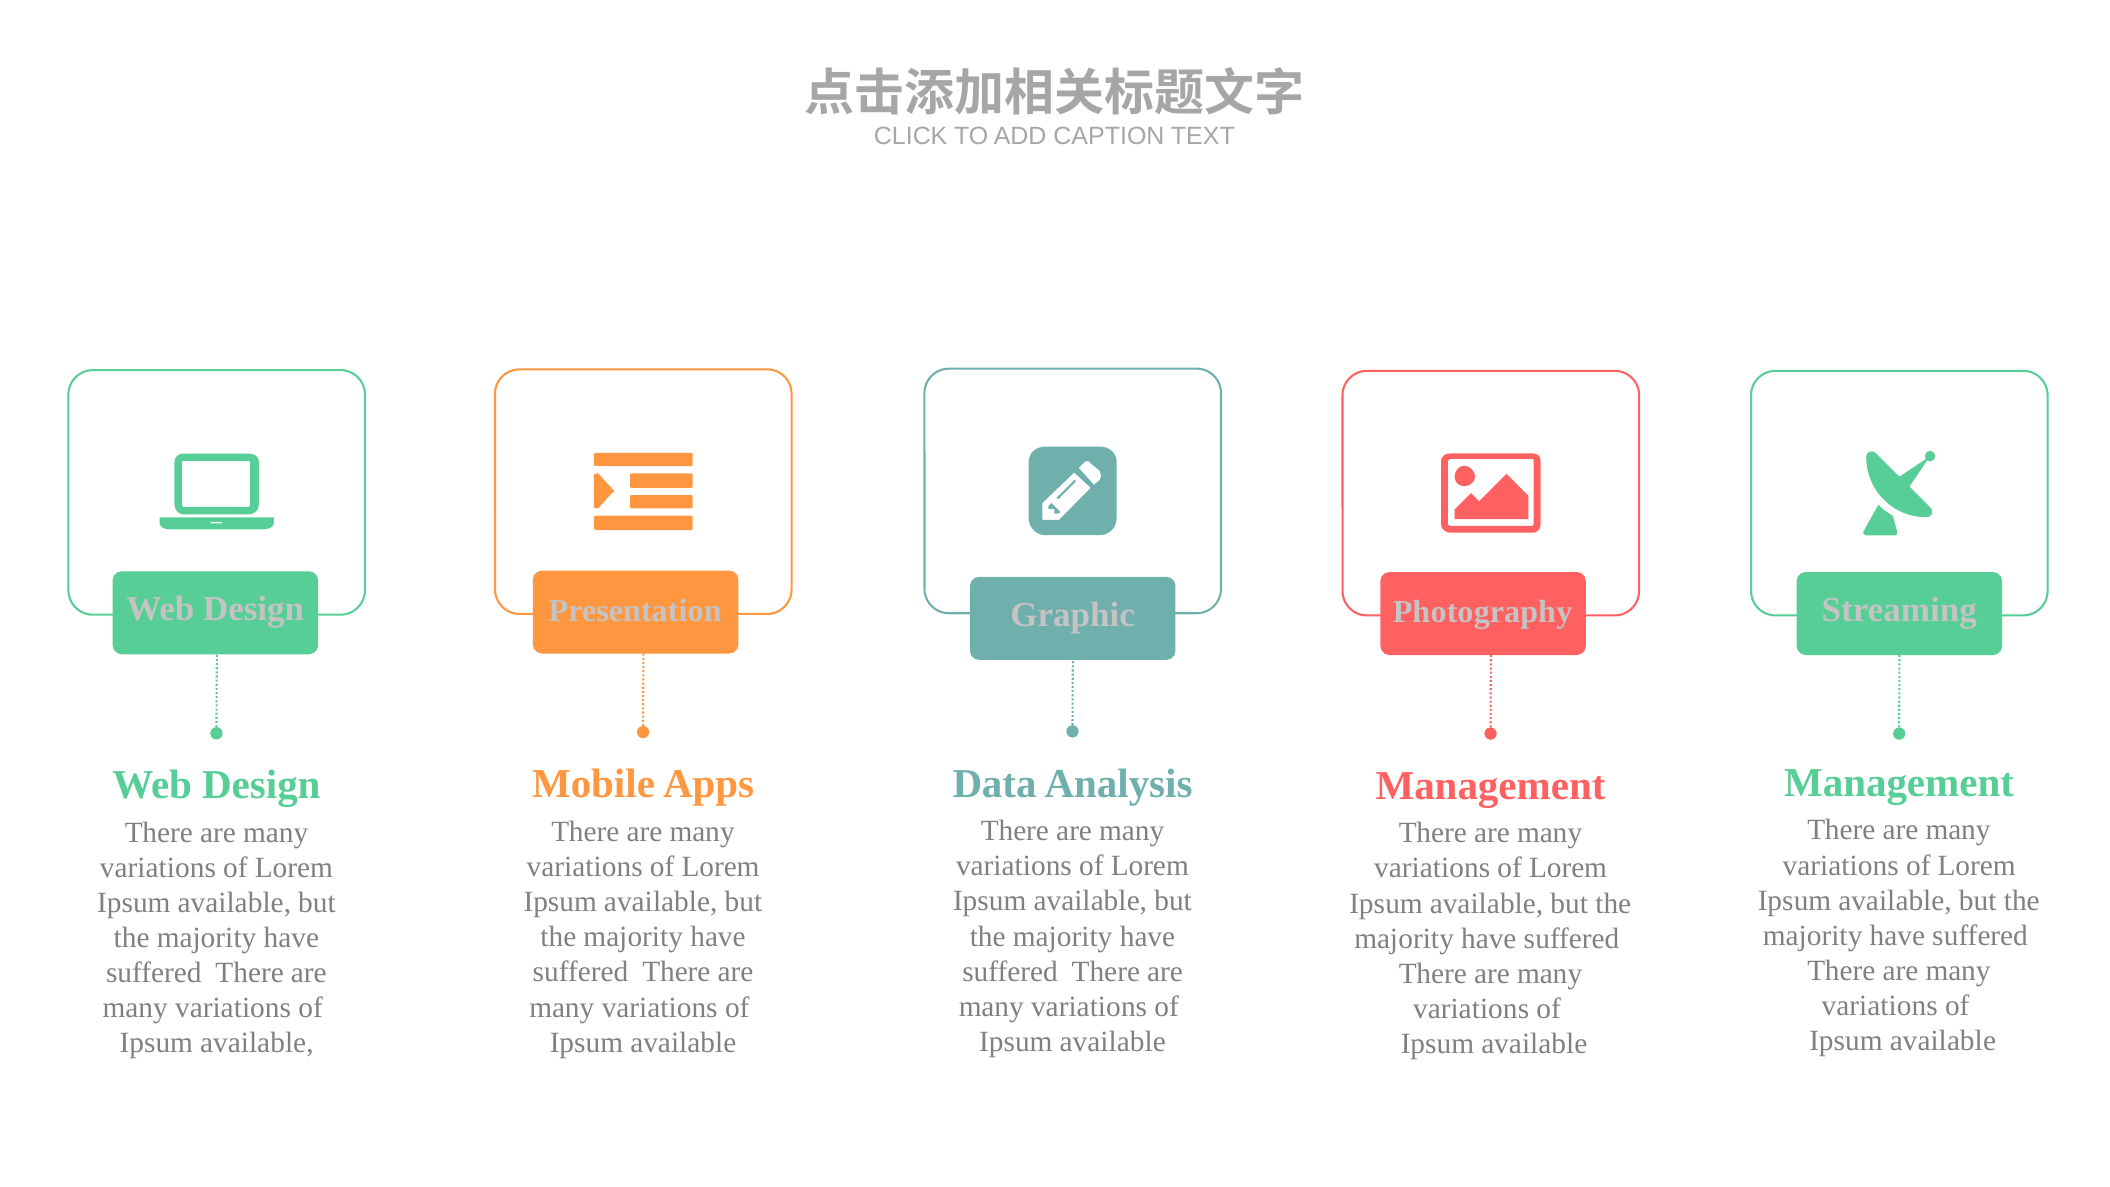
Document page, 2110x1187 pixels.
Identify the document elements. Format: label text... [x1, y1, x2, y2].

text_box 点击添加相关标题文字 [790, 60, 1319, 121]
text_box Data Analysis There are many variations of Lorem Ipsum available, but the majority have suffered There are many variations of Ipsum available [927, 748, 1219, 1065]
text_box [924, 368, 1221, 659]
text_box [1863, 450, 1936, 536]
text_box Web Design There are many variations of Lorem Ipsum available, but the majority have suffered There are many variations of Ipsum available, [72, 750, 361, 1067]
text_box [494, 369, 792, 653]
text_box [1342, 370, 1639, 654]
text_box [1750, 370, 2048, 654]
text_box CLICK TO ADD CAPTION TEXT [838, 119, 1272, 150]
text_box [68, 370, 365, 654]
text_box Management There are many variations of Lorem Ipsum available, but the majority have suffered There are many variations of Ipsum available [1329, 751, 1653, 1067]
text_box Mobile Apps There are many variations of Lorem Ipsum available, but the majority have suffered There are many variations of Ipsum available [496, 749, 791, 1066]
text_box Management There are many variations of Lorem Ipsum available, but the majority have suffered There are many variations of Ipsum available [1737, 748, 2061, 1064]
